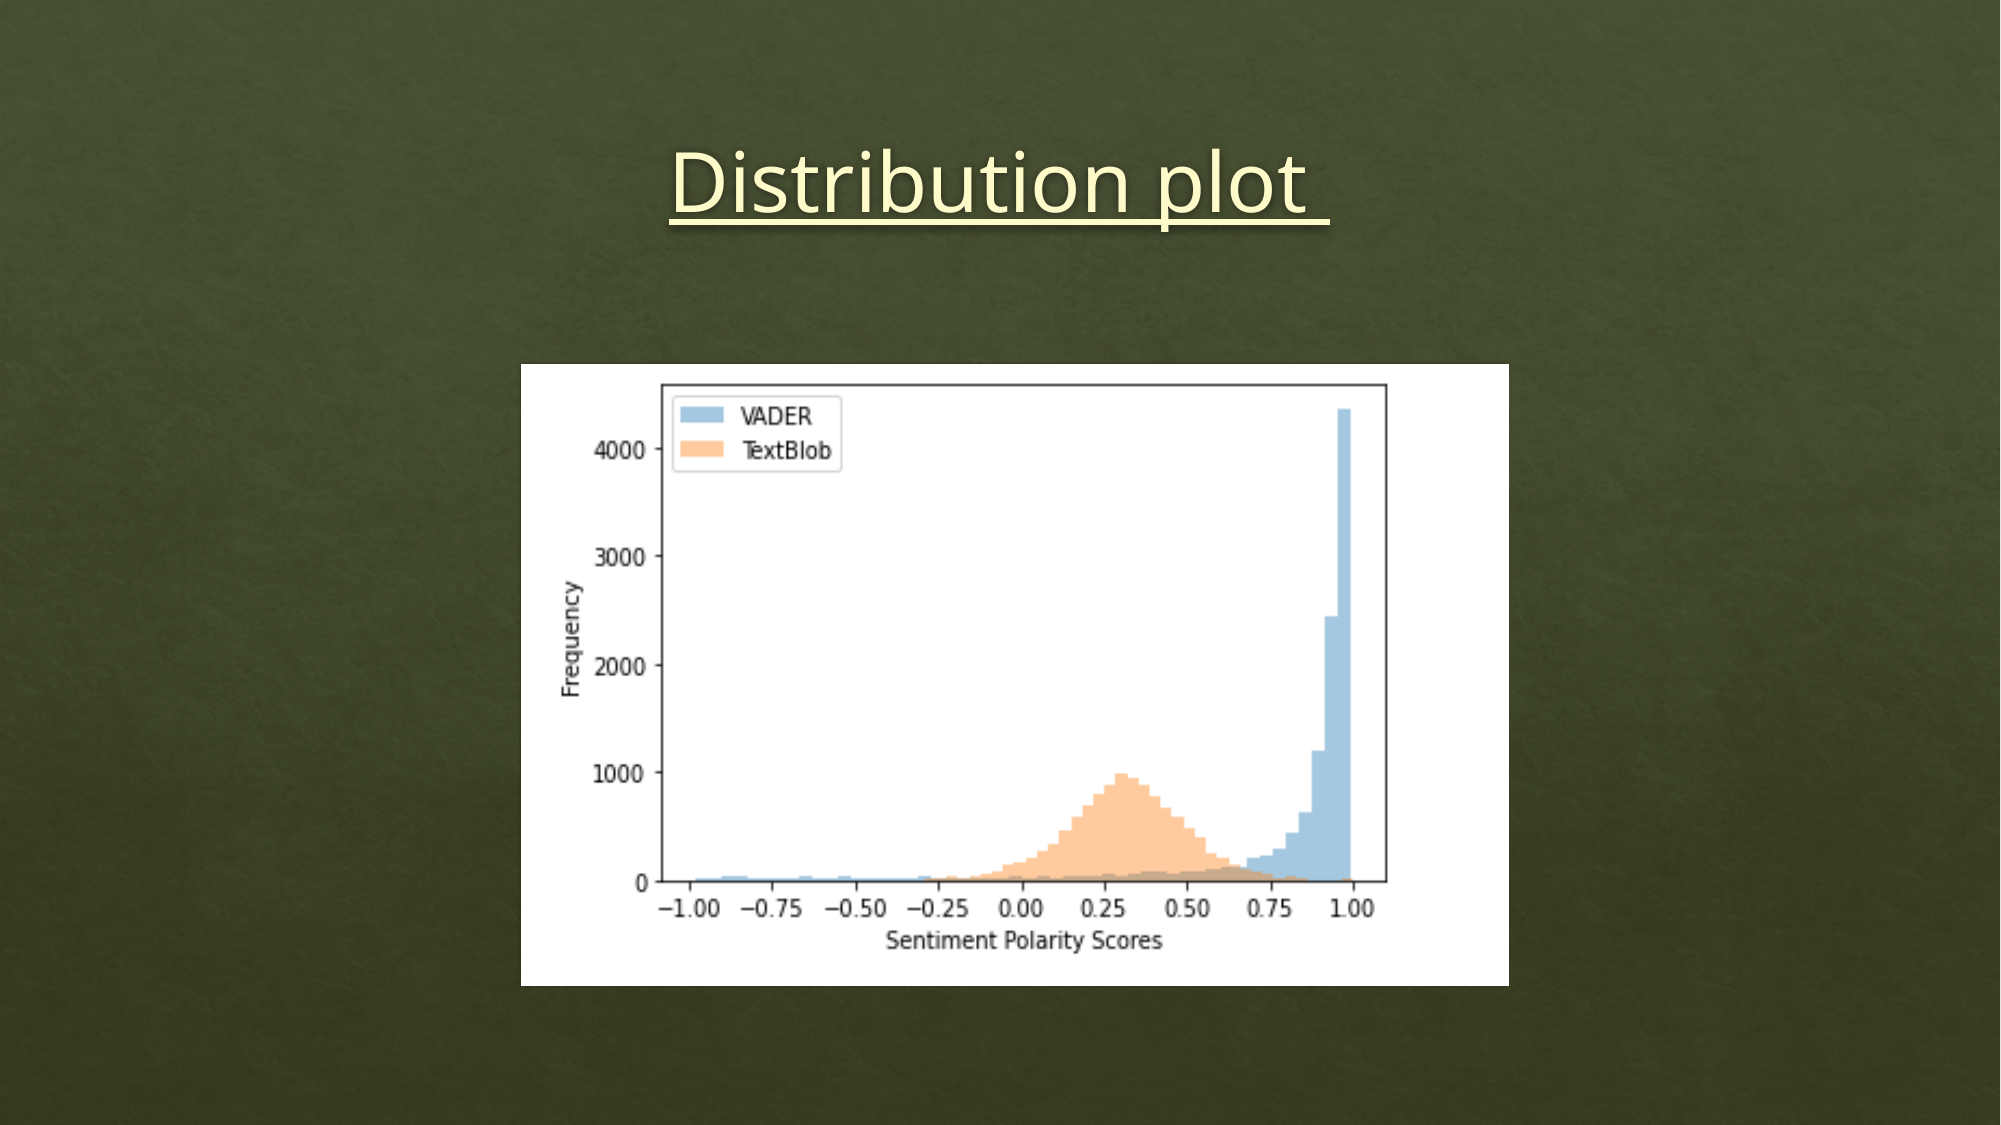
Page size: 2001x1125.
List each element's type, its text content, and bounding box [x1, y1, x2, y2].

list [521, 364, 1509, 987]
title Distribution plot [149, 99, 1849, 260]
